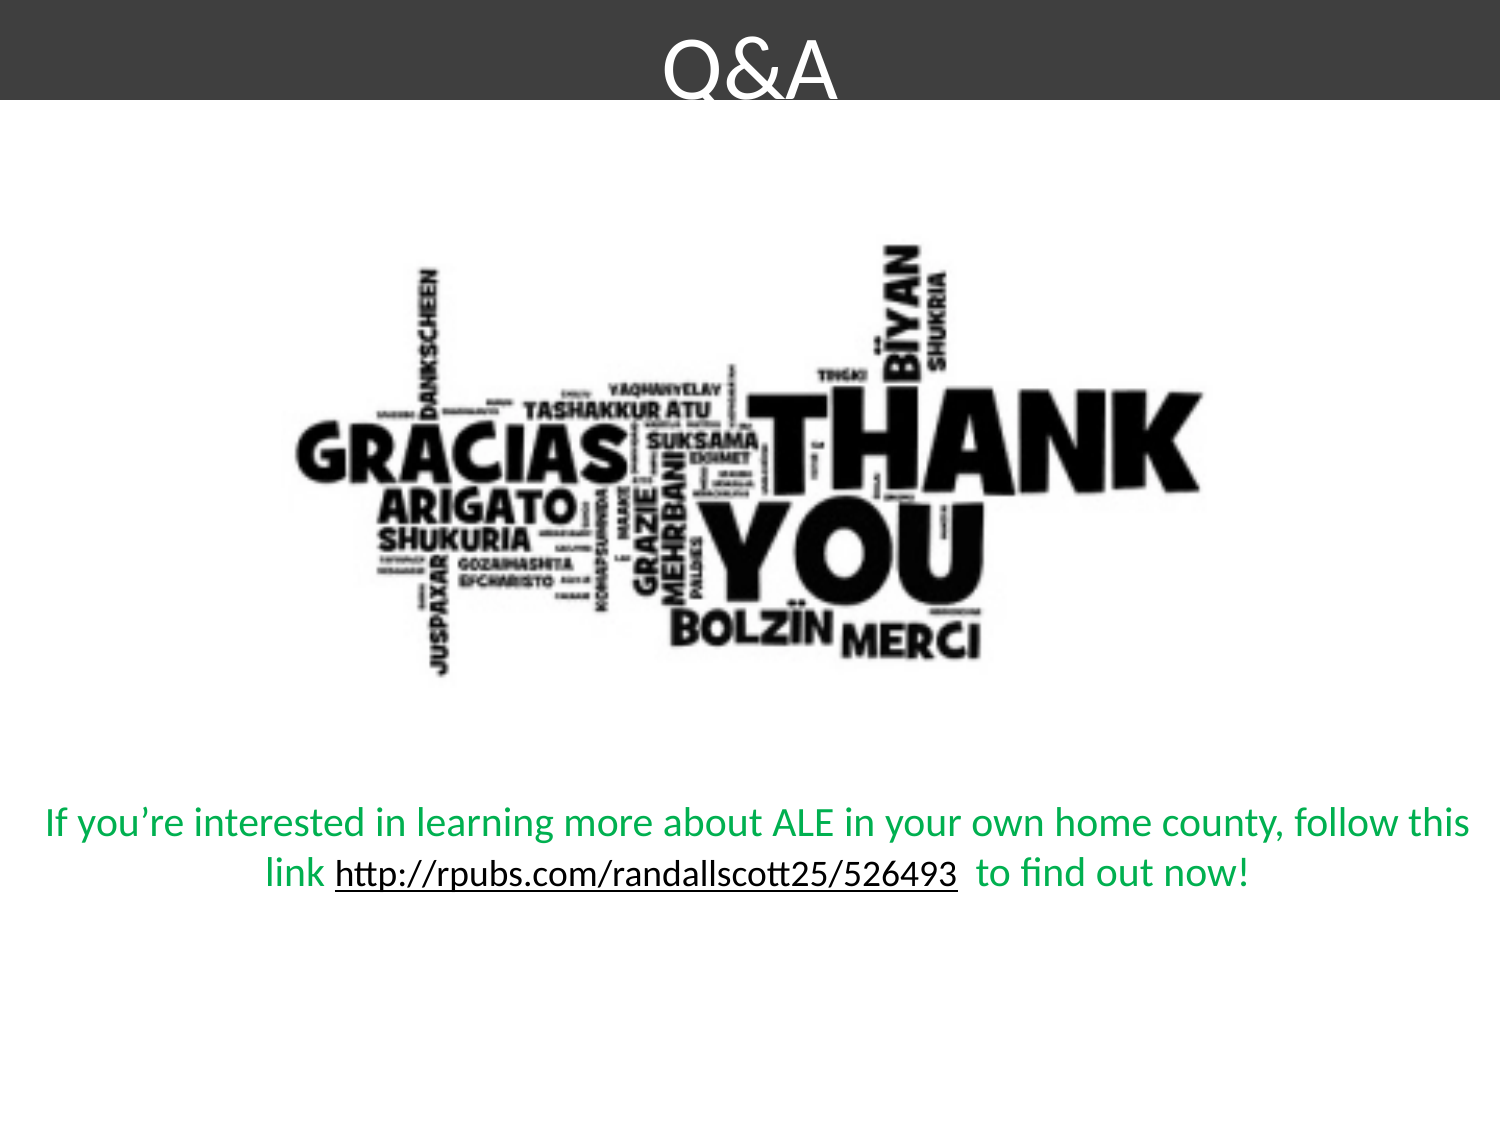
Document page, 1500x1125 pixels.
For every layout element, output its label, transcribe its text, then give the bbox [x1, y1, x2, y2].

list If you’re interested in learning more about ALE in your own home county, follow this link http://rpubs.com/randallscott25/526493 to find out now! [28, 787, 1488, 1075]
title Q&A [0, 0, 1500, 100]
picture [281, 162, 1219, 751]
